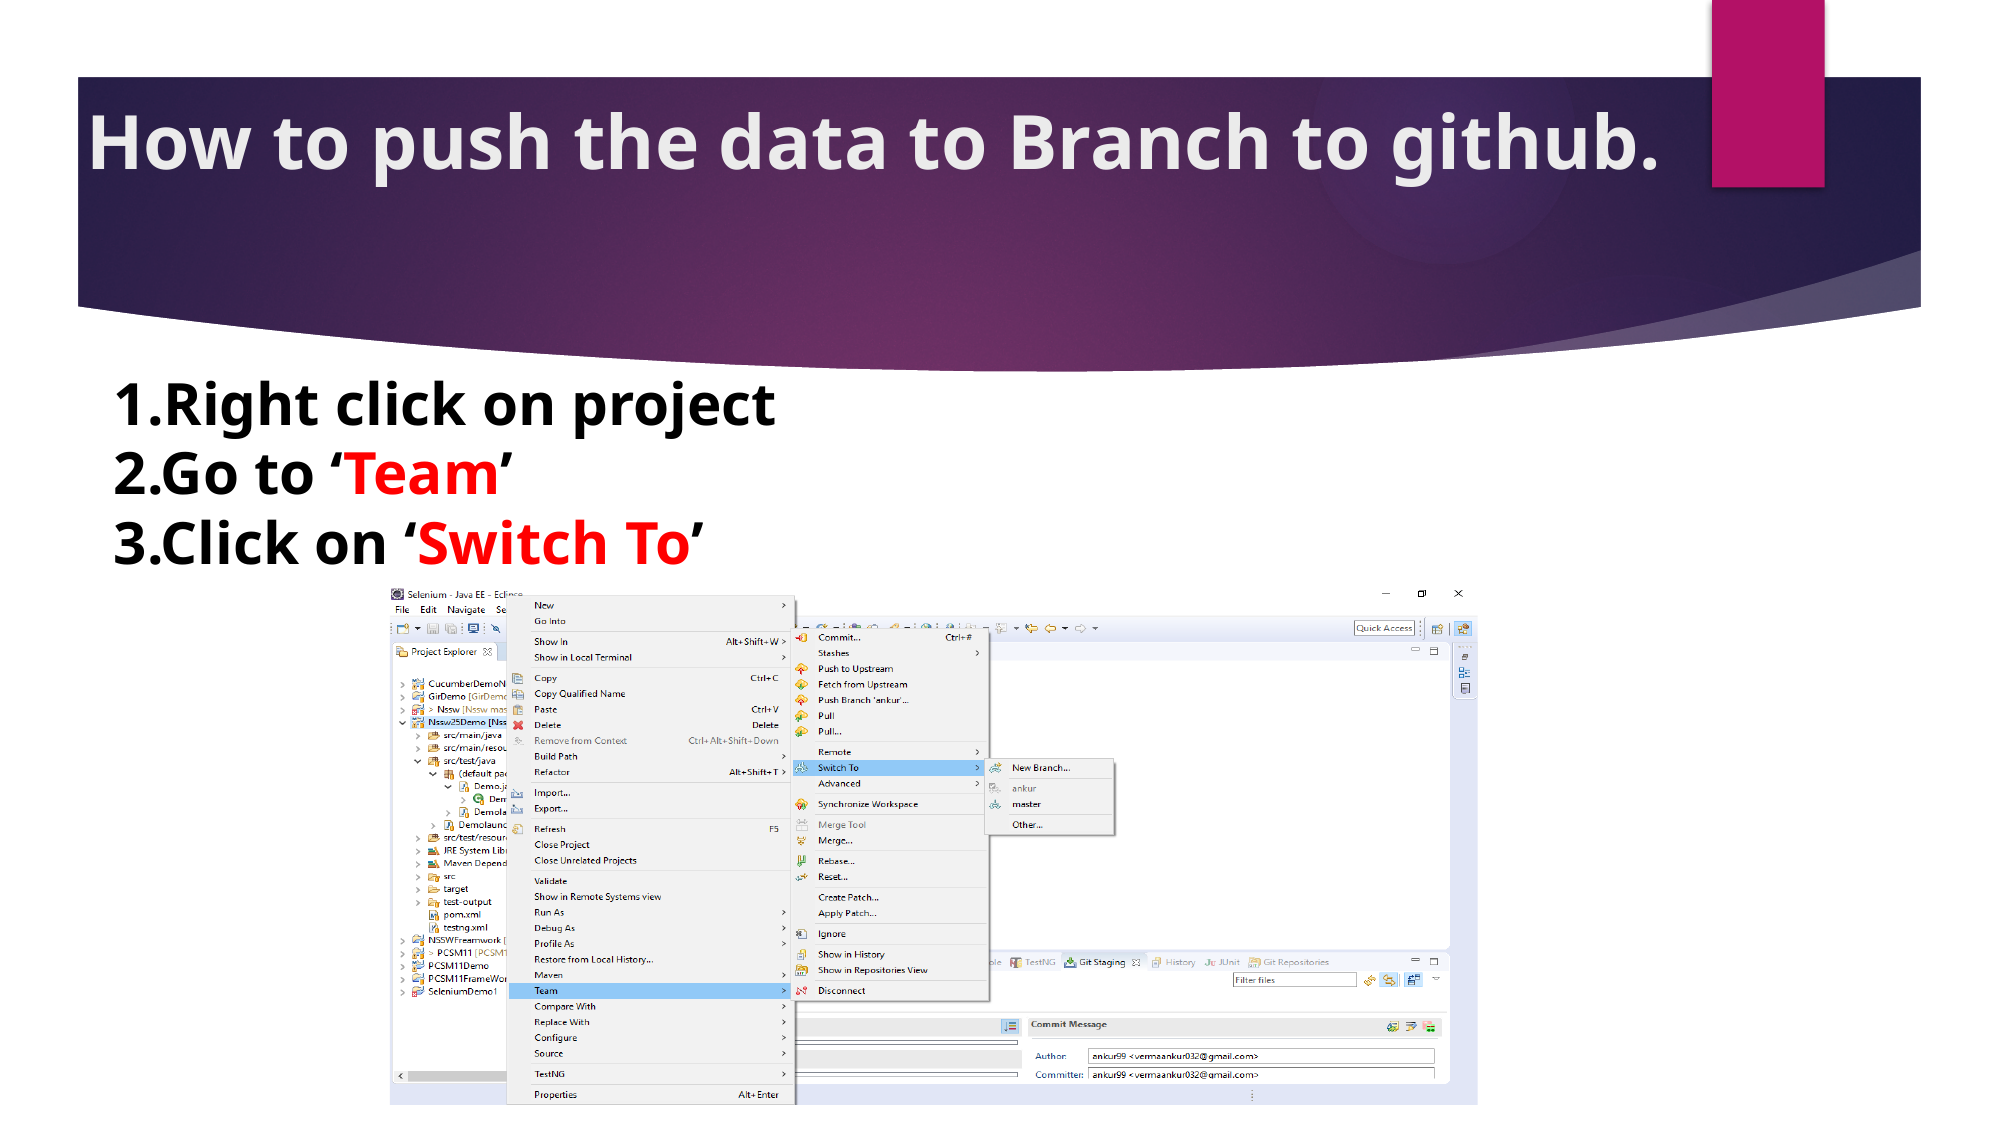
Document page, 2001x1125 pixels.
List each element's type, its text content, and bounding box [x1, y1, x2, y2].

title How to push the data to Branch to github. [71, 81, 1737, 198]
text_box 1.Right click on project 2.Go to ‘Team’ 3.Click on ‘Switch To’ [99, 359, 1769, 584]
picture [389, 586, 1478, 1106]
